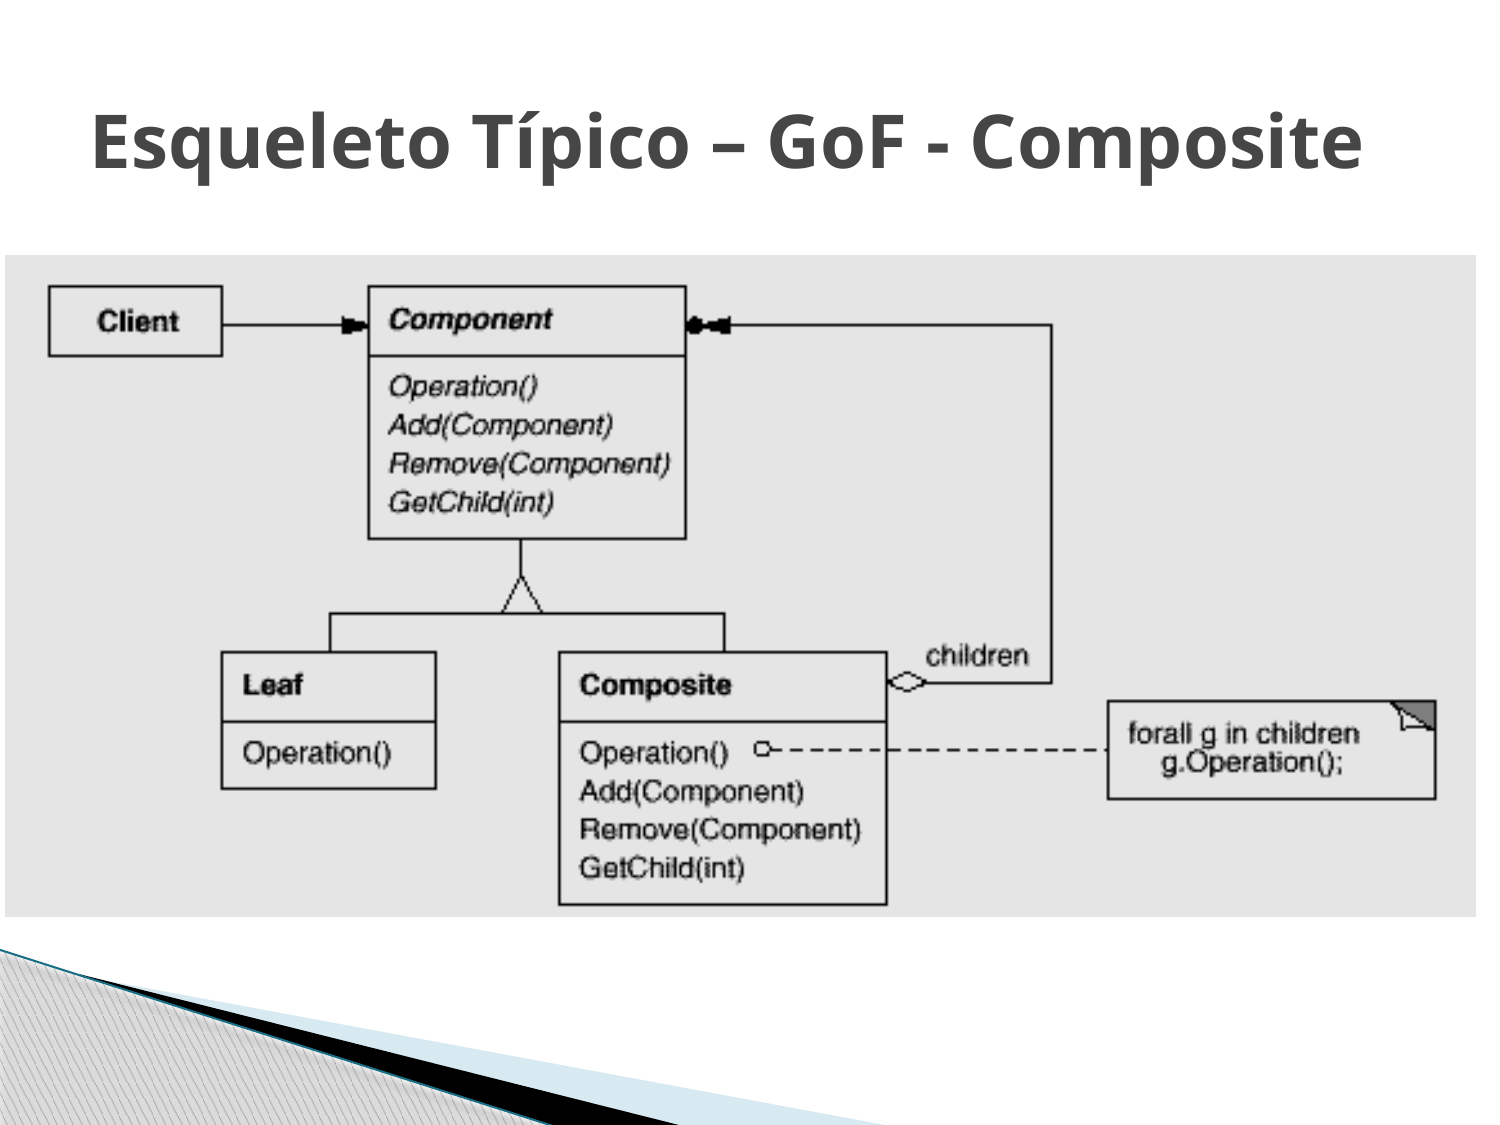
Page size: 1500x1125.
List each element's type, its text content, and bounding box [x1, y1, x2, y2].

title Esqueleto Típico – GoF - Composite [75, 45, 1425, 233]
picture [5, 255, 1476, 918]
